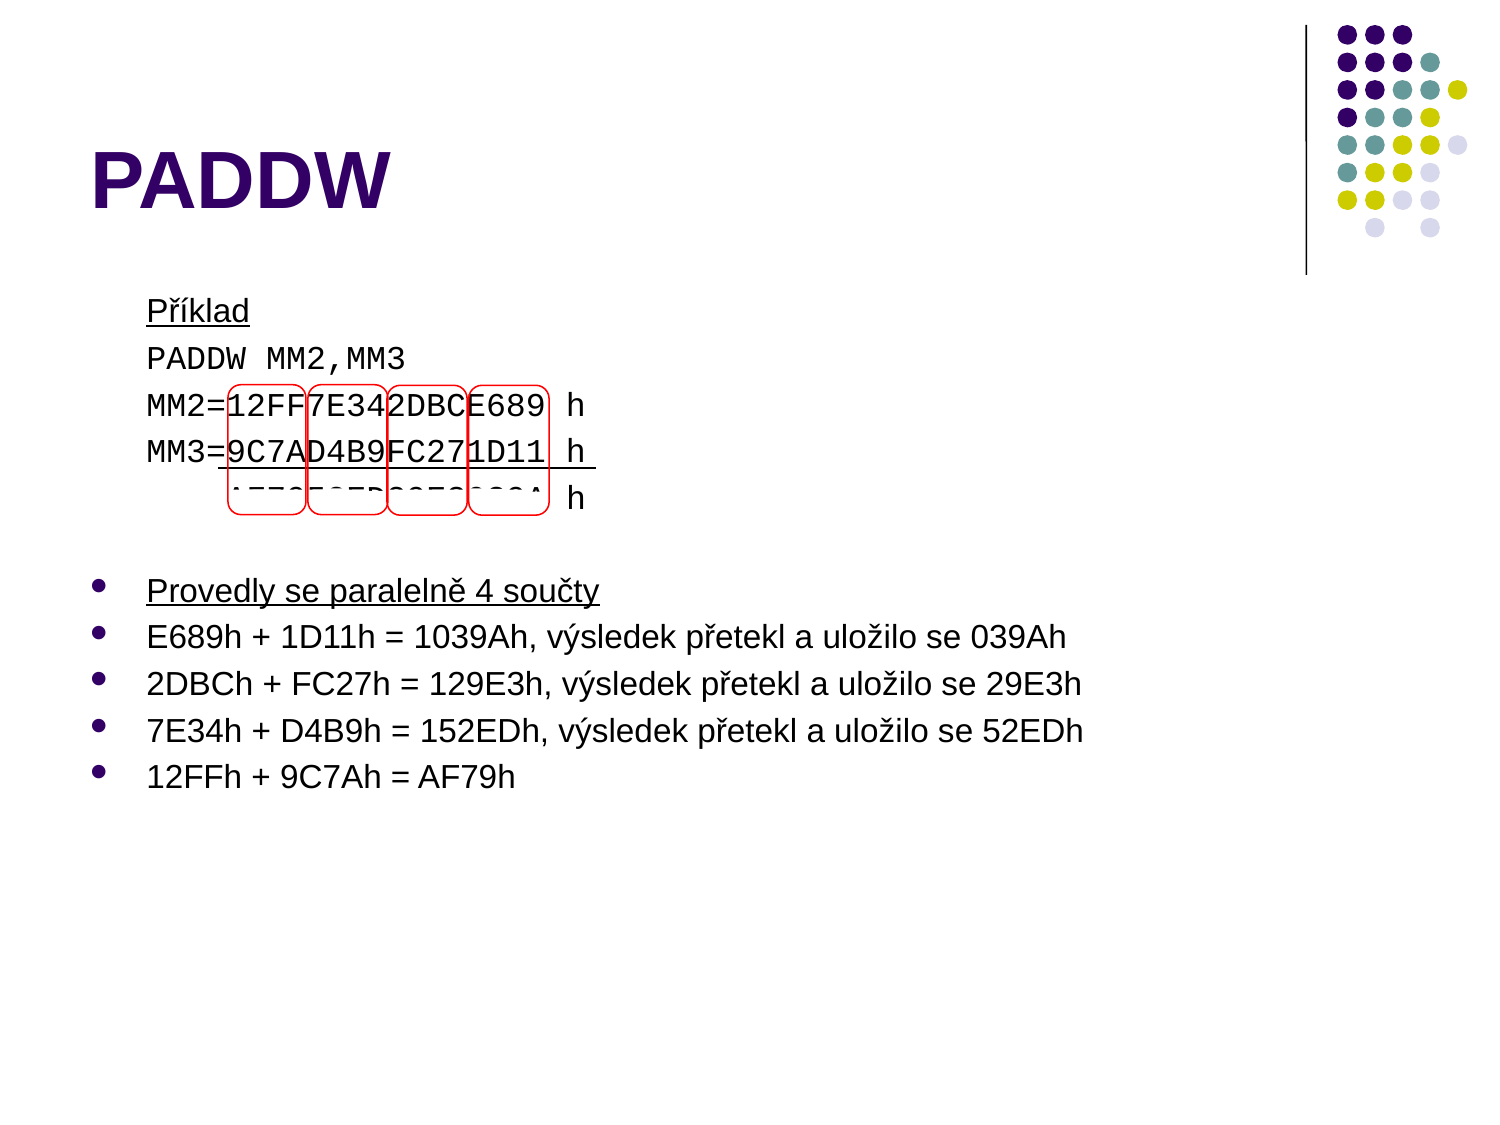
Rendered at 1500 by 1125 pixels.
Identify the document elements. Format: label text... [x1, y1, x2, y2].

text_box [468, 476, 552, 518]
text_box [225, 476, 309, 517]
text_box [388, 383, 470, 467]
text_box [307, 382, 391, 467]
text_box [380, 511, 391, 517]
text_box [542, 508, 551, 517]
text_box [464, 510, 472, 515]
text_box [225, 382, 309, 467]
list Příklad PADDW MM2,MM3 MM2=12FF7E342DBCE689 h MM3=9C7AD4B9FC271D11 h AF7952ED29E3039A h Provedly se paralelně 4 součty E689h + 1D11h = 1039Ah, výsledek přetekl a uložilo se 039Ah 2DBCh + FC27h = 129E3h, výsledek přetekl a uložilo se 29E3h 7E34h + D4B9h = 152EDh, výsledek přetekl a uložilo se 52EDh 12FFh + 9C7Ah = AF79h [75, 282, 1425, 1006]
text_box [468, 383, 552, 467]
text_box [221, 487, 232, 515]
text_box [388, 476, 470, 518]
text_box [307, 476, 391, 517]
title PADDW [75, 20, 1313, 233]
